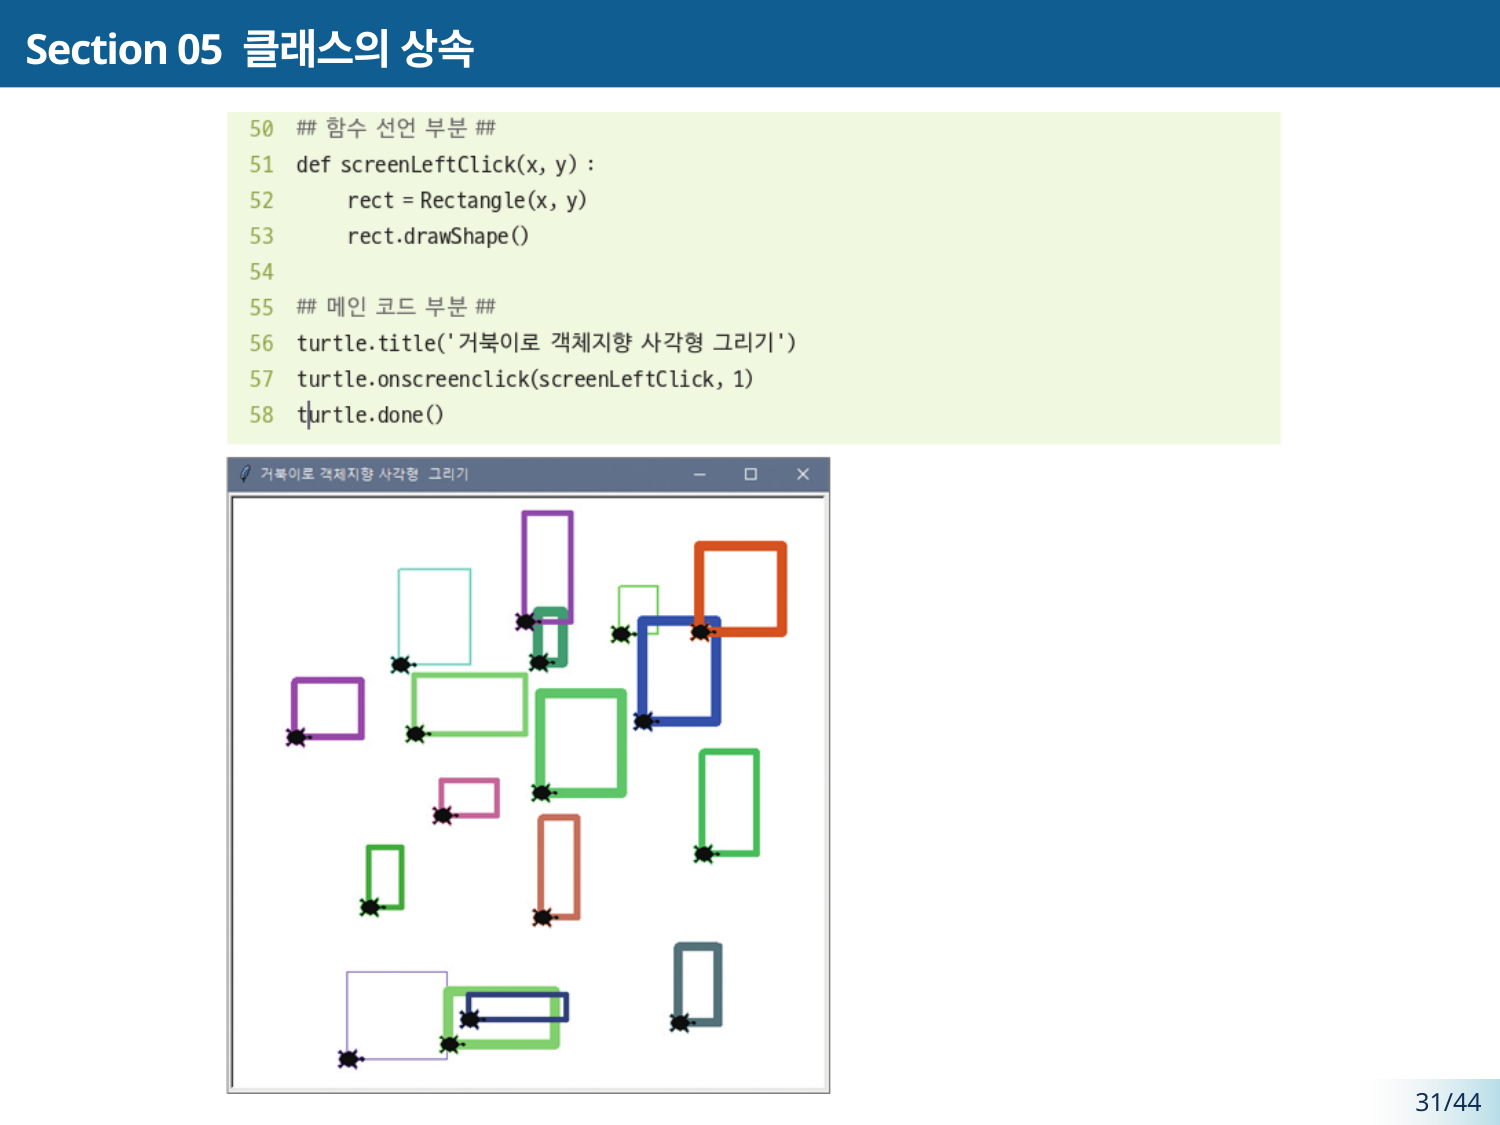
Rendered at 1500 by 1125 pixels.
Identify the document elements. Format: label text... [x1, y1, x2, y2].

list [214, 111, 1286, 1094]
title Section 05 클래스의 상속 [10, 8, 1288, 87]
